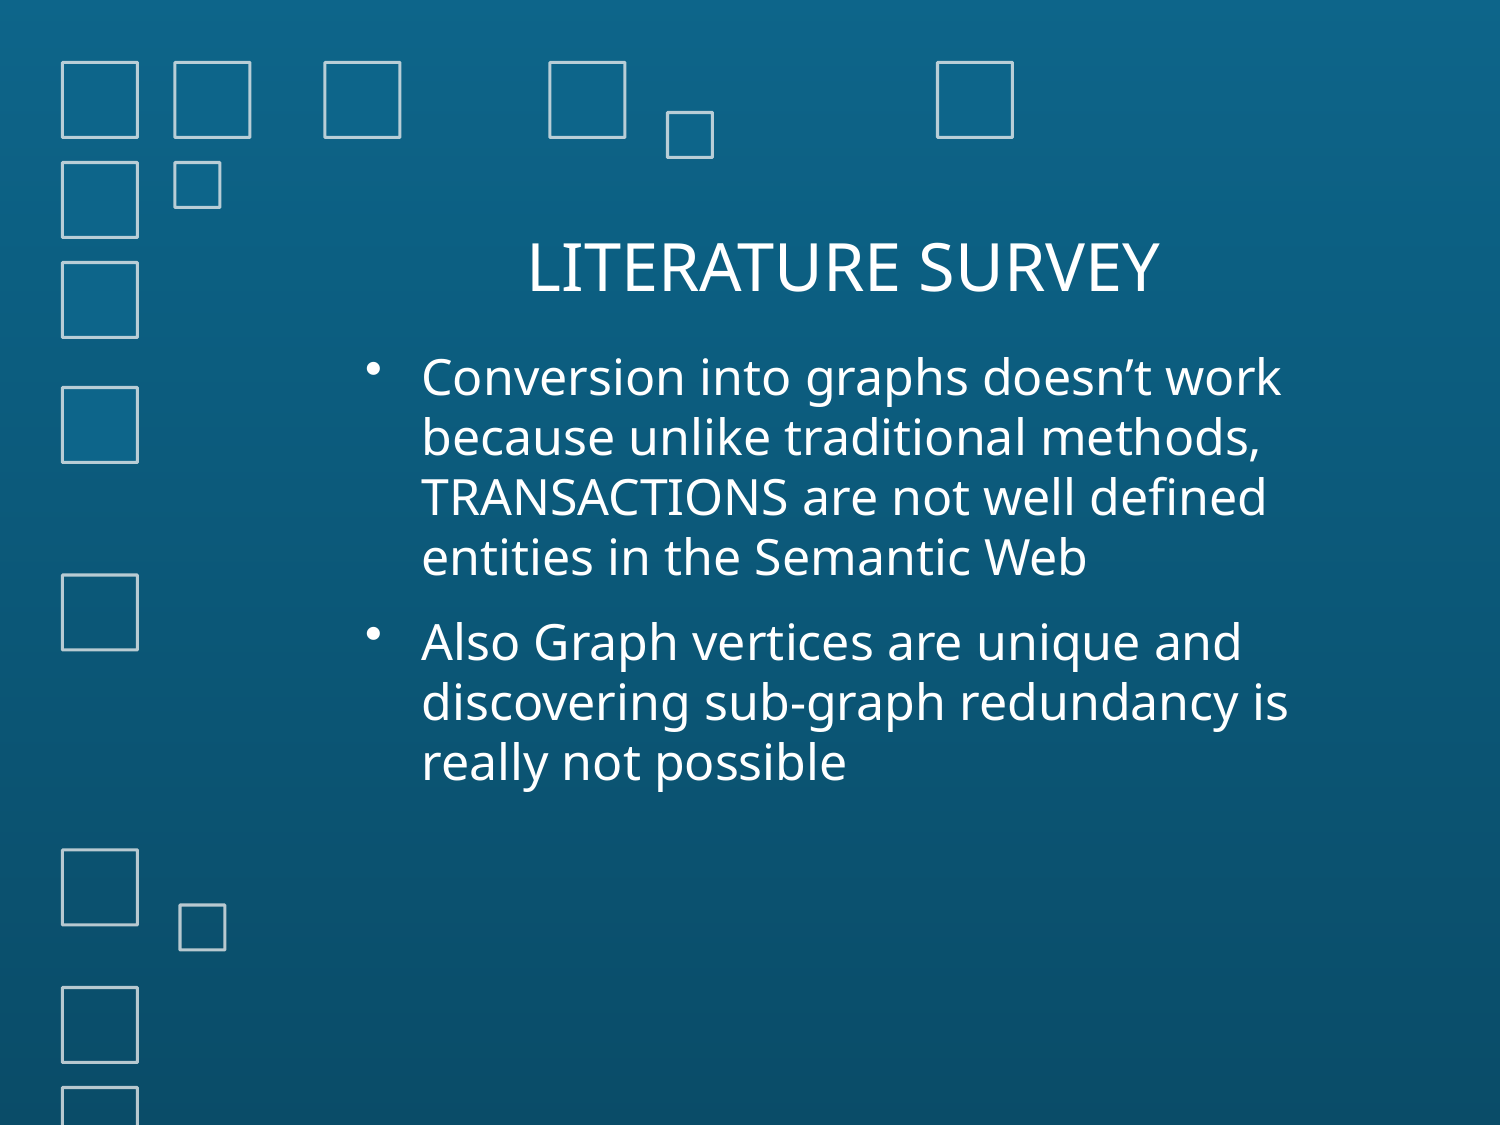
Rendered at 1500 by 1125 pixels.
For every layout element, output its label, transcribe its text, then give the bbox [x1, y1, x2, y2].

list Conversion into graphs doesn’t work because unlike traditional methods, TRANSACTIONS are not well defined entities in the Semantic Web Also Graph vertices are unique and discovering sub-graph redundancy is really not possible [350, 337, 1388, 988]
title LITERATURE SURVEY [300, 174, 1388, 313]
